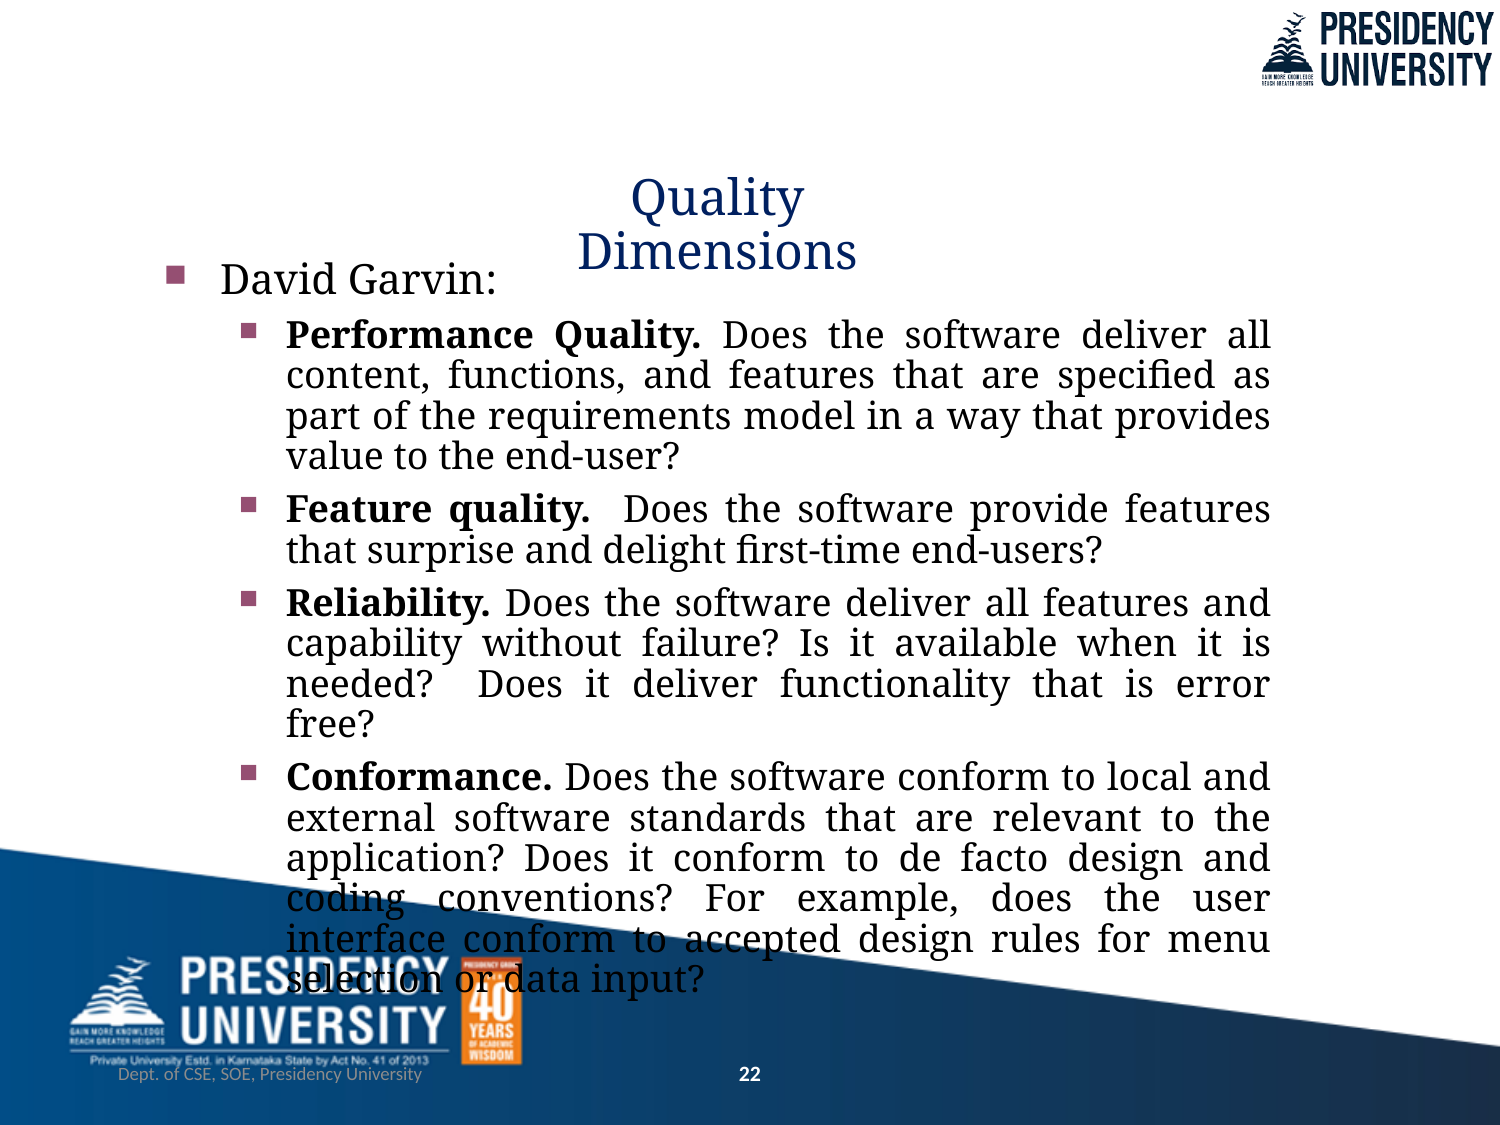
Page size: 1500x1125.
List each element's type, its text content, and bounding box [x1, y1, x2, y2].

title Quality Dimensions [489, 168, 947, 251]
text_box David Garvin: Performance Quality. Does the software deliver all content, functions, and features that are specified as part of the requirements model in a way that provides value to the end-user? Feature quality. Does the software provide features that surprise and delight first-time end-users? Reliability. Does the software deliver all features and capability without failure? Is it available when it is needed? Does it deliver functionality that is error free? Conformance. Does the software conform to local and external software standards that are relevant to the application? Does it conform to de facto design and coding conventions? For example, does the user interface conform to accepted design rules for menu selection or data input? [149, 251, 1287, 939]
picture [0, 845, 1500, 1125]
picture [1254, 0, 1500, 96]
footer Dept. of CSE, SOE, Presidency University [103, 1042, 441, 1103]
slide_number 22 [496, 1042, 1004, 1103]
